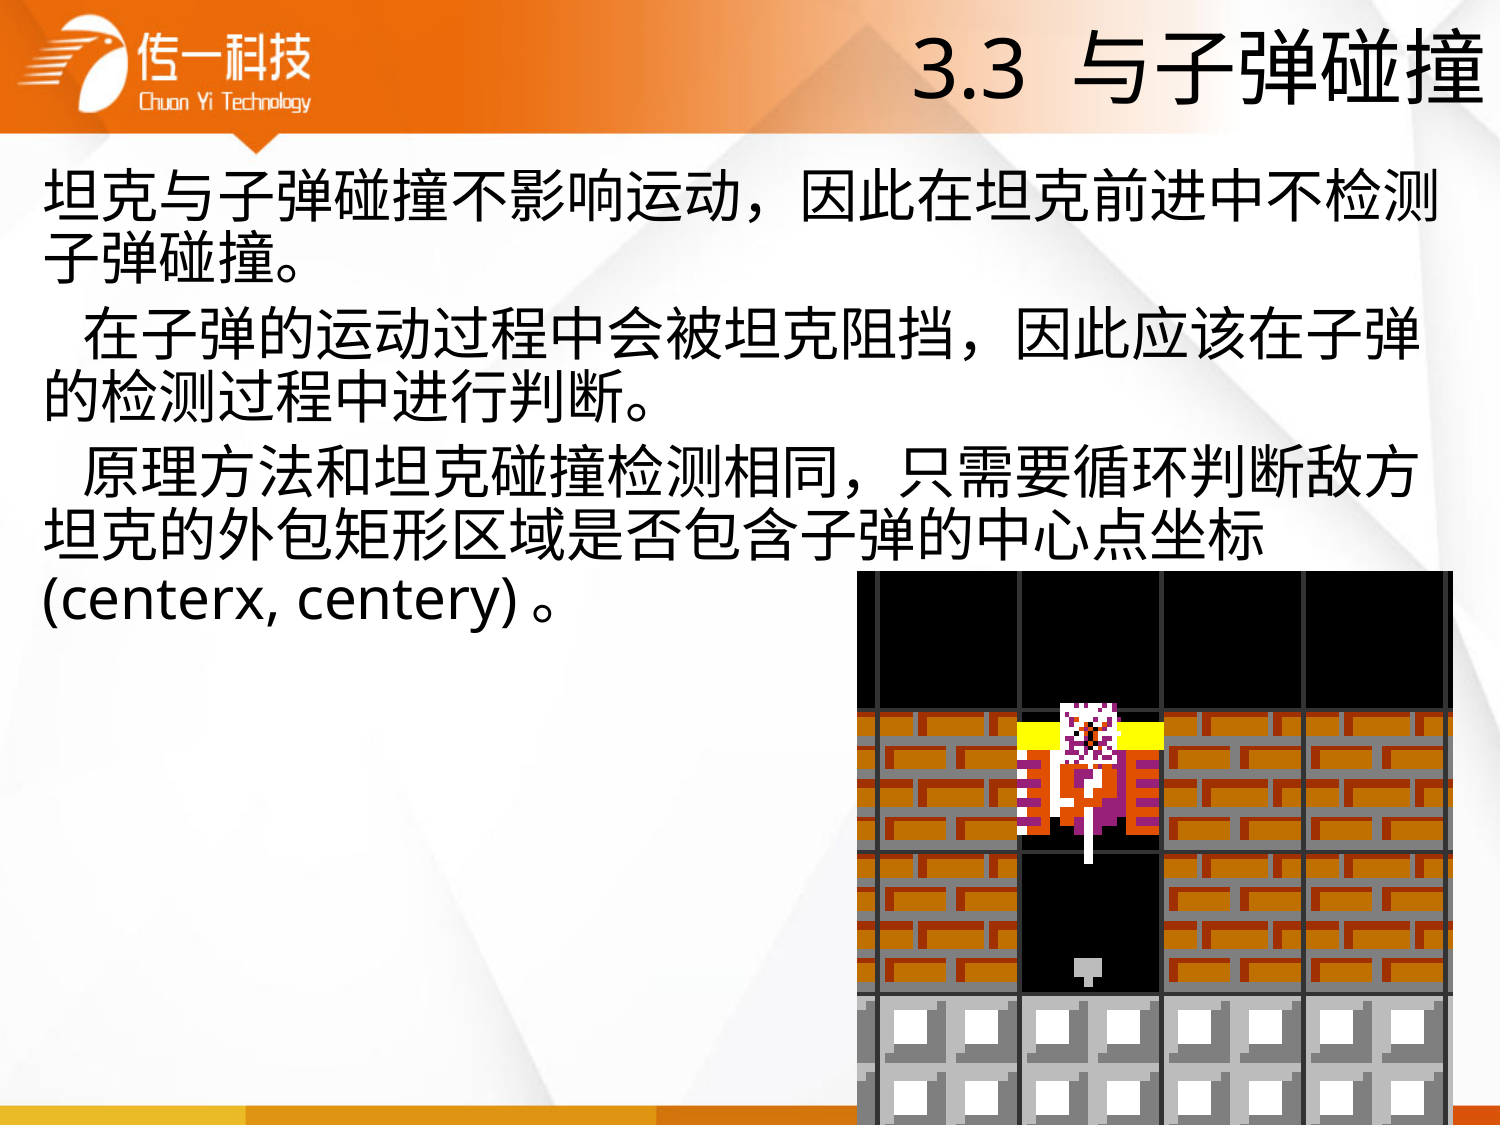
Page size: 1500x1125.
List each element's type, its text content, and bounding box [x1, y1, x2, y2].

picture [0, 0, 1500, 1125]
list 坦克与子弹碰撞不影响运动，因此在坦克前进中不检测子弹碰撞。 在子弹的运动过程中会被坦克阻挡，因此应该在子弹的检测过程中进行判断。 原理方法和坦克碰撞检测相同，只需要循环判断敌方坦克的外包矩形区域是否包含子弹的中心点坐标(centerx, centery)。 [34, 158, 1453, 666]
title 3.3 与子弹碰撞 [143, 0, 1495, 160]
